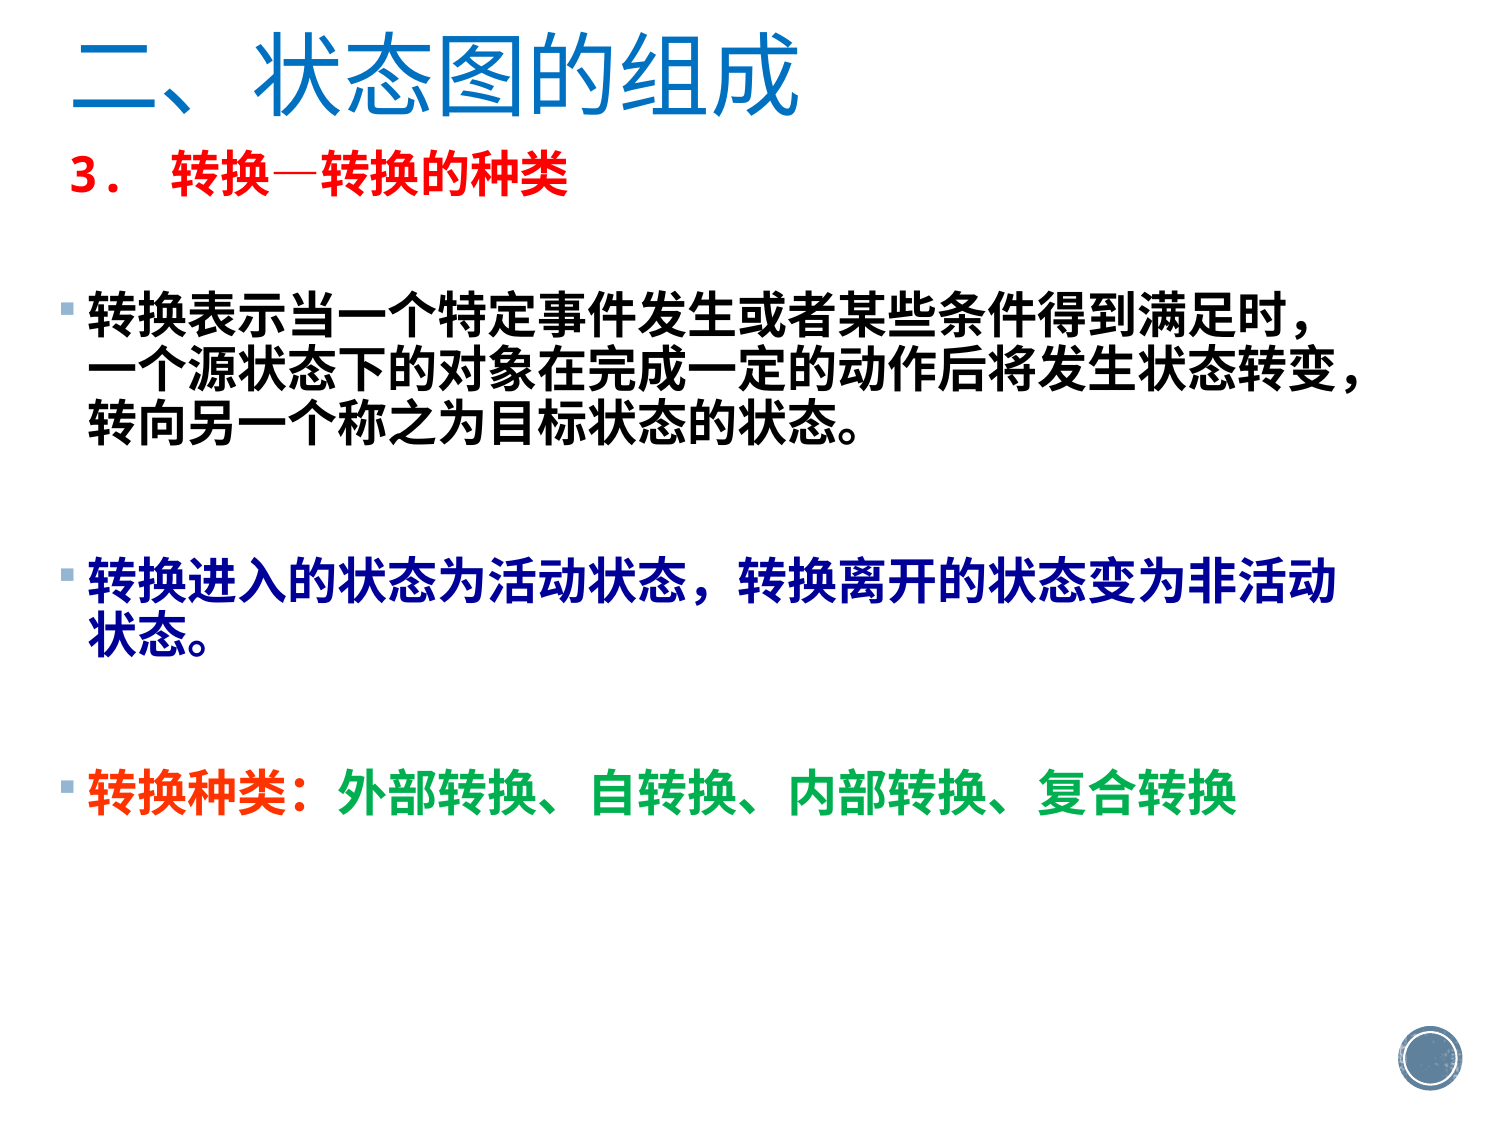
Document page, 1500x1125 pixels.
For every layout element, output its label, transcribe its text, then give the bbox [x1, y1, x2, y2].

text_box 二、状态图的组成 [53, 21, 1329, 139]
text_box 3. 转换—转换的种类 [53, 135, 1093, 205]
list 转换表示当一个特定事件发生或者某些条件得到满足时，一个源状态下的对象在完成一定的动作后将发生状态转变，转向另一个称之为目标状态的状态。 转换进入的状态为活动状态，转换离开的状态变为非活动状态。 转换种类：外部转换、自转换、内部转换、复合转换 [42, 282, 1393, 967]
